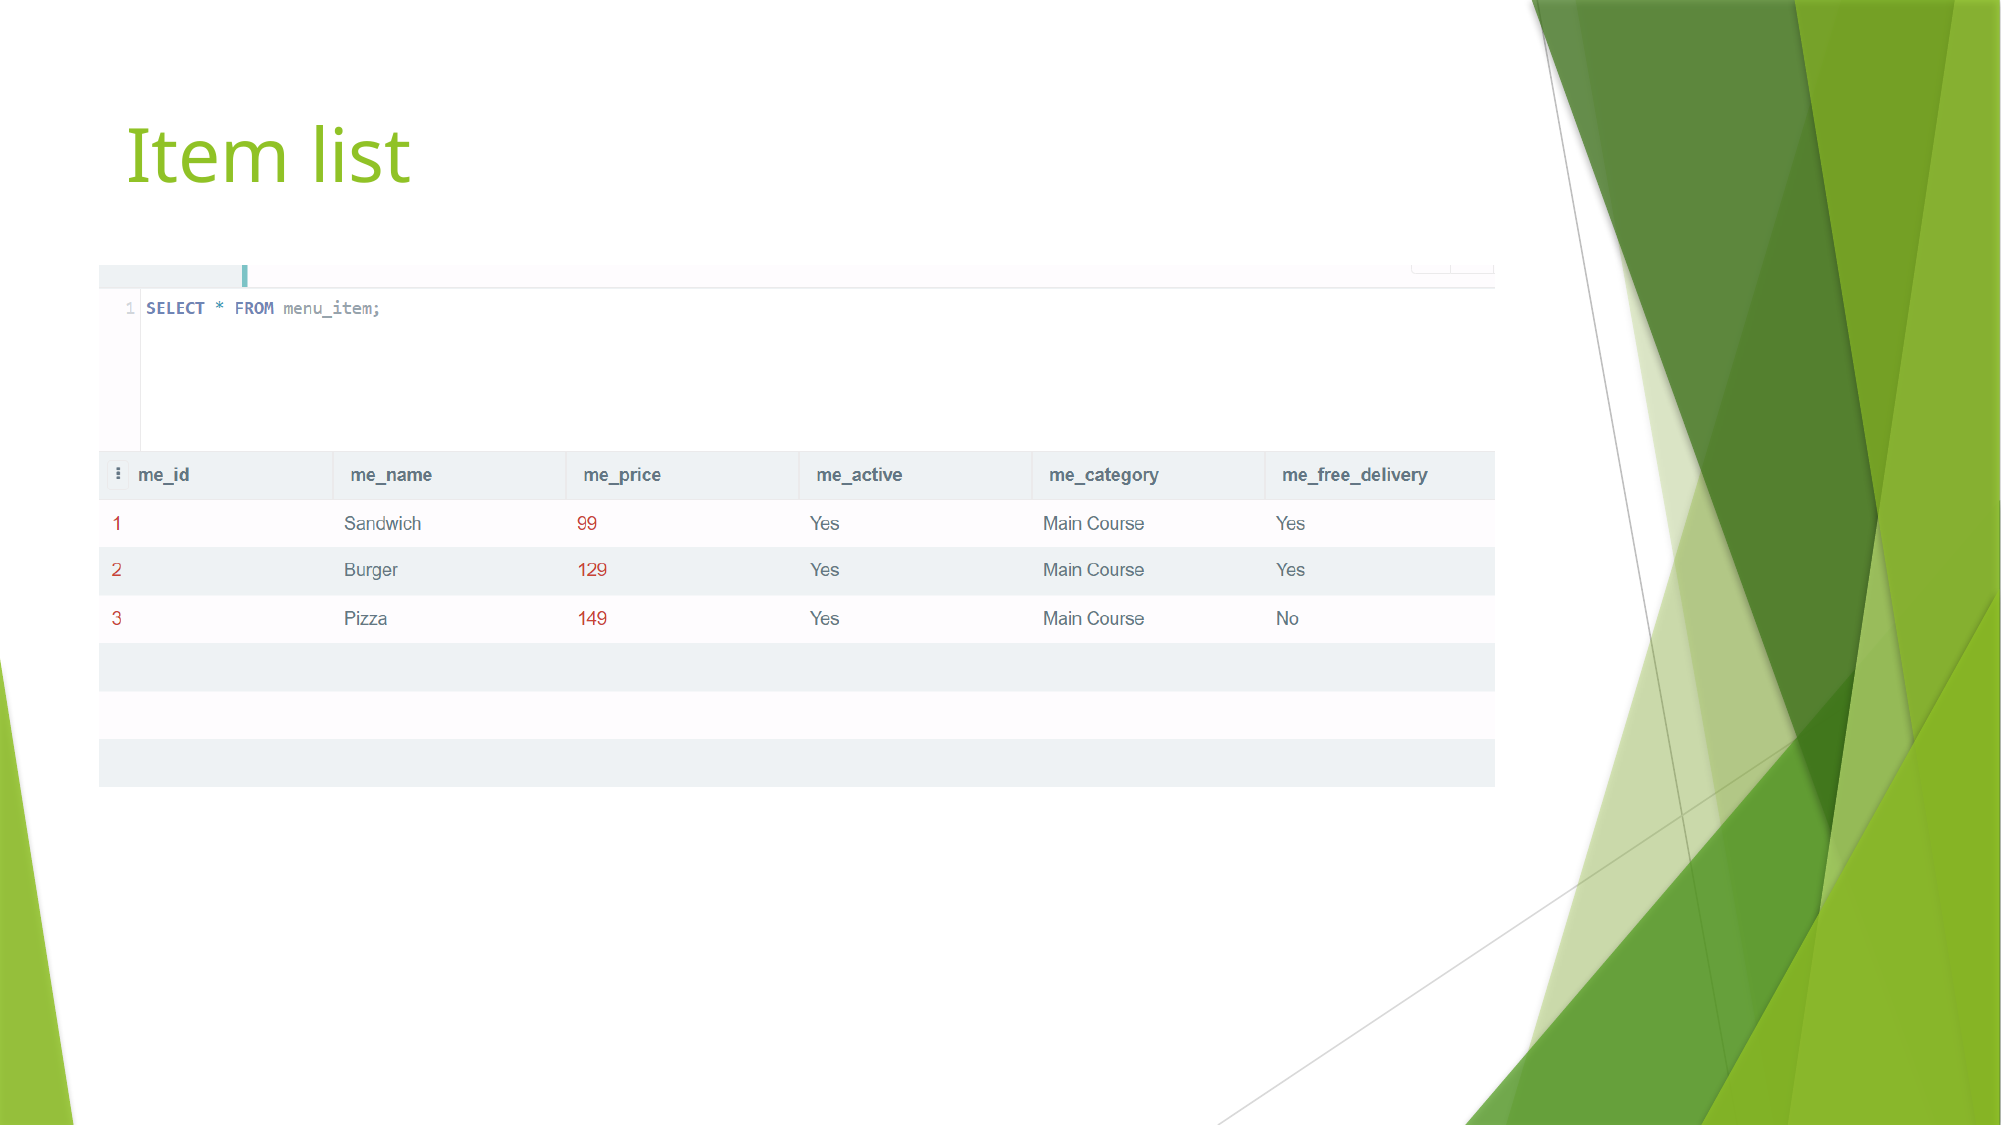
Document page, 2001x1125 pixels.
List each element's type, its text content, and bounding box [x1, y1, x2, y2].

picture [98, 264, 1496, 788]
title Item list [111, 99, 1522, 317]
